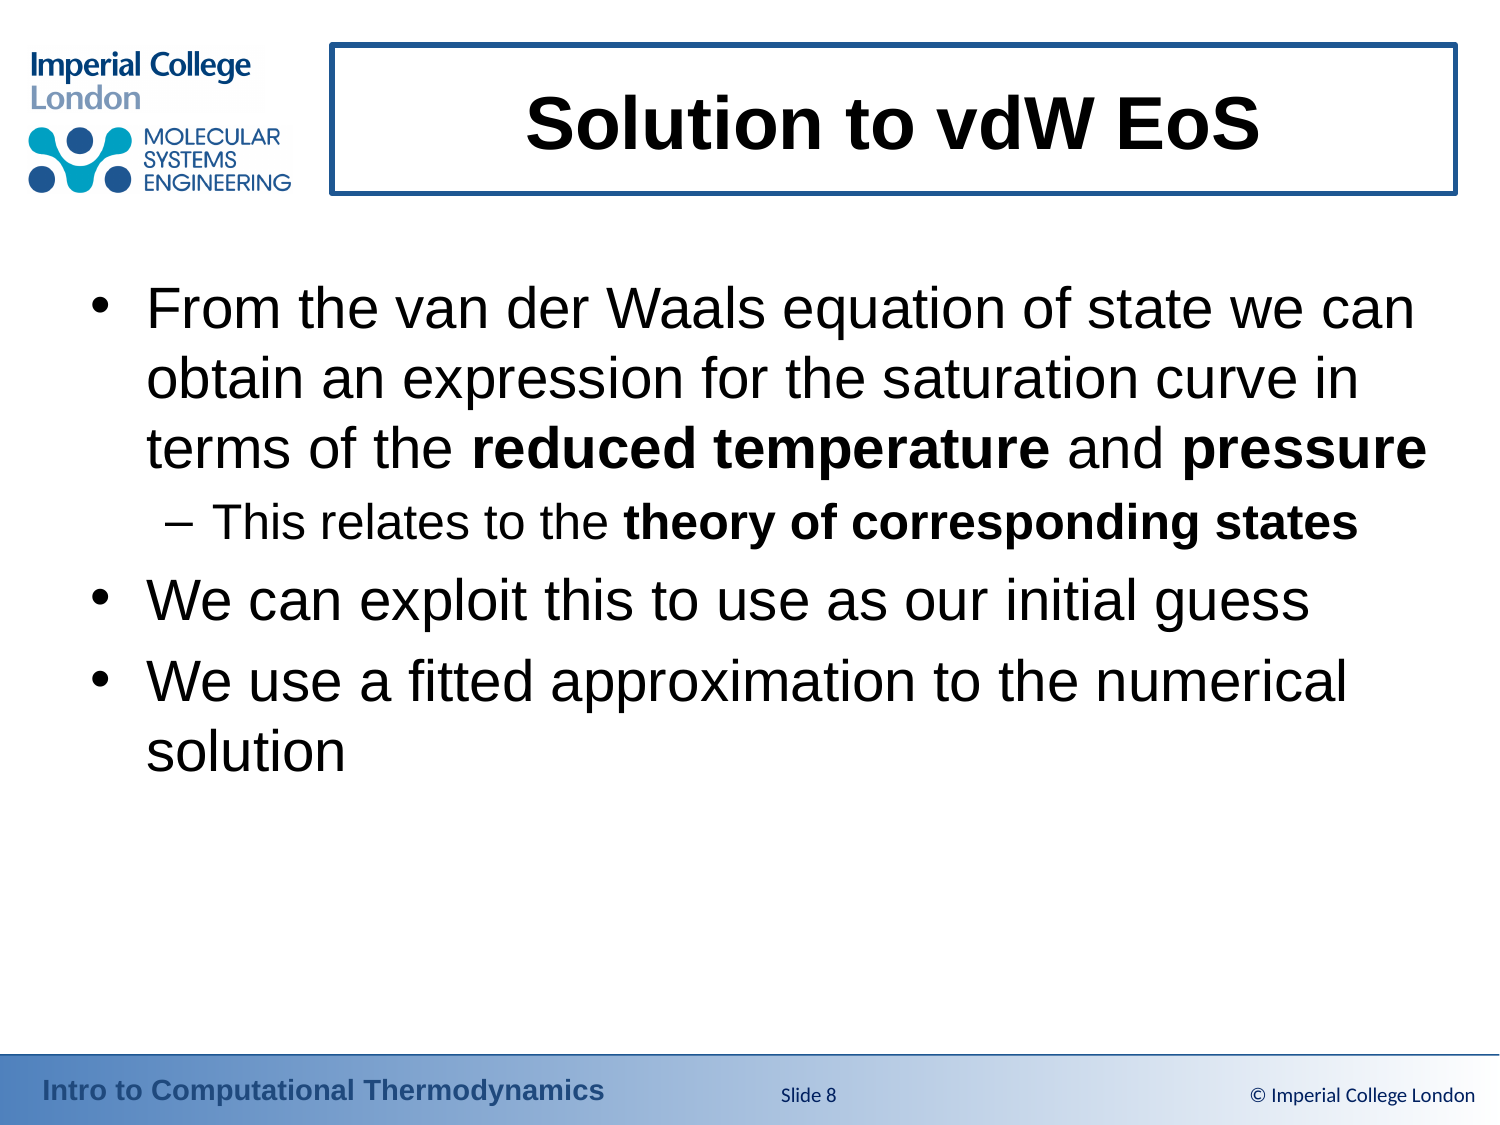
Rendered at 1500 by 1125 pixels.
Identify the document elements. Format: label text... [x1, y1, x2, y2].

footer © Imperial College London [1234, 1073, 1495, 1115]
slide_number Slide 8 [667, 1073, 952, 1115]
list From the van der Waals equation of state we can obtain an expression for the saturation curve in terms of the reduced temperature and pressure This relates to the theory of corresponding states We can exploit this to use as our initial guess We use a fitted approximation to the numerical solution [75, 262, 1456, 1053]
picture [27, 45, 265, 113]
title Solution to vdW EoS [329, 42, 1458, 196]
picture [27, 125, 293, 194]
